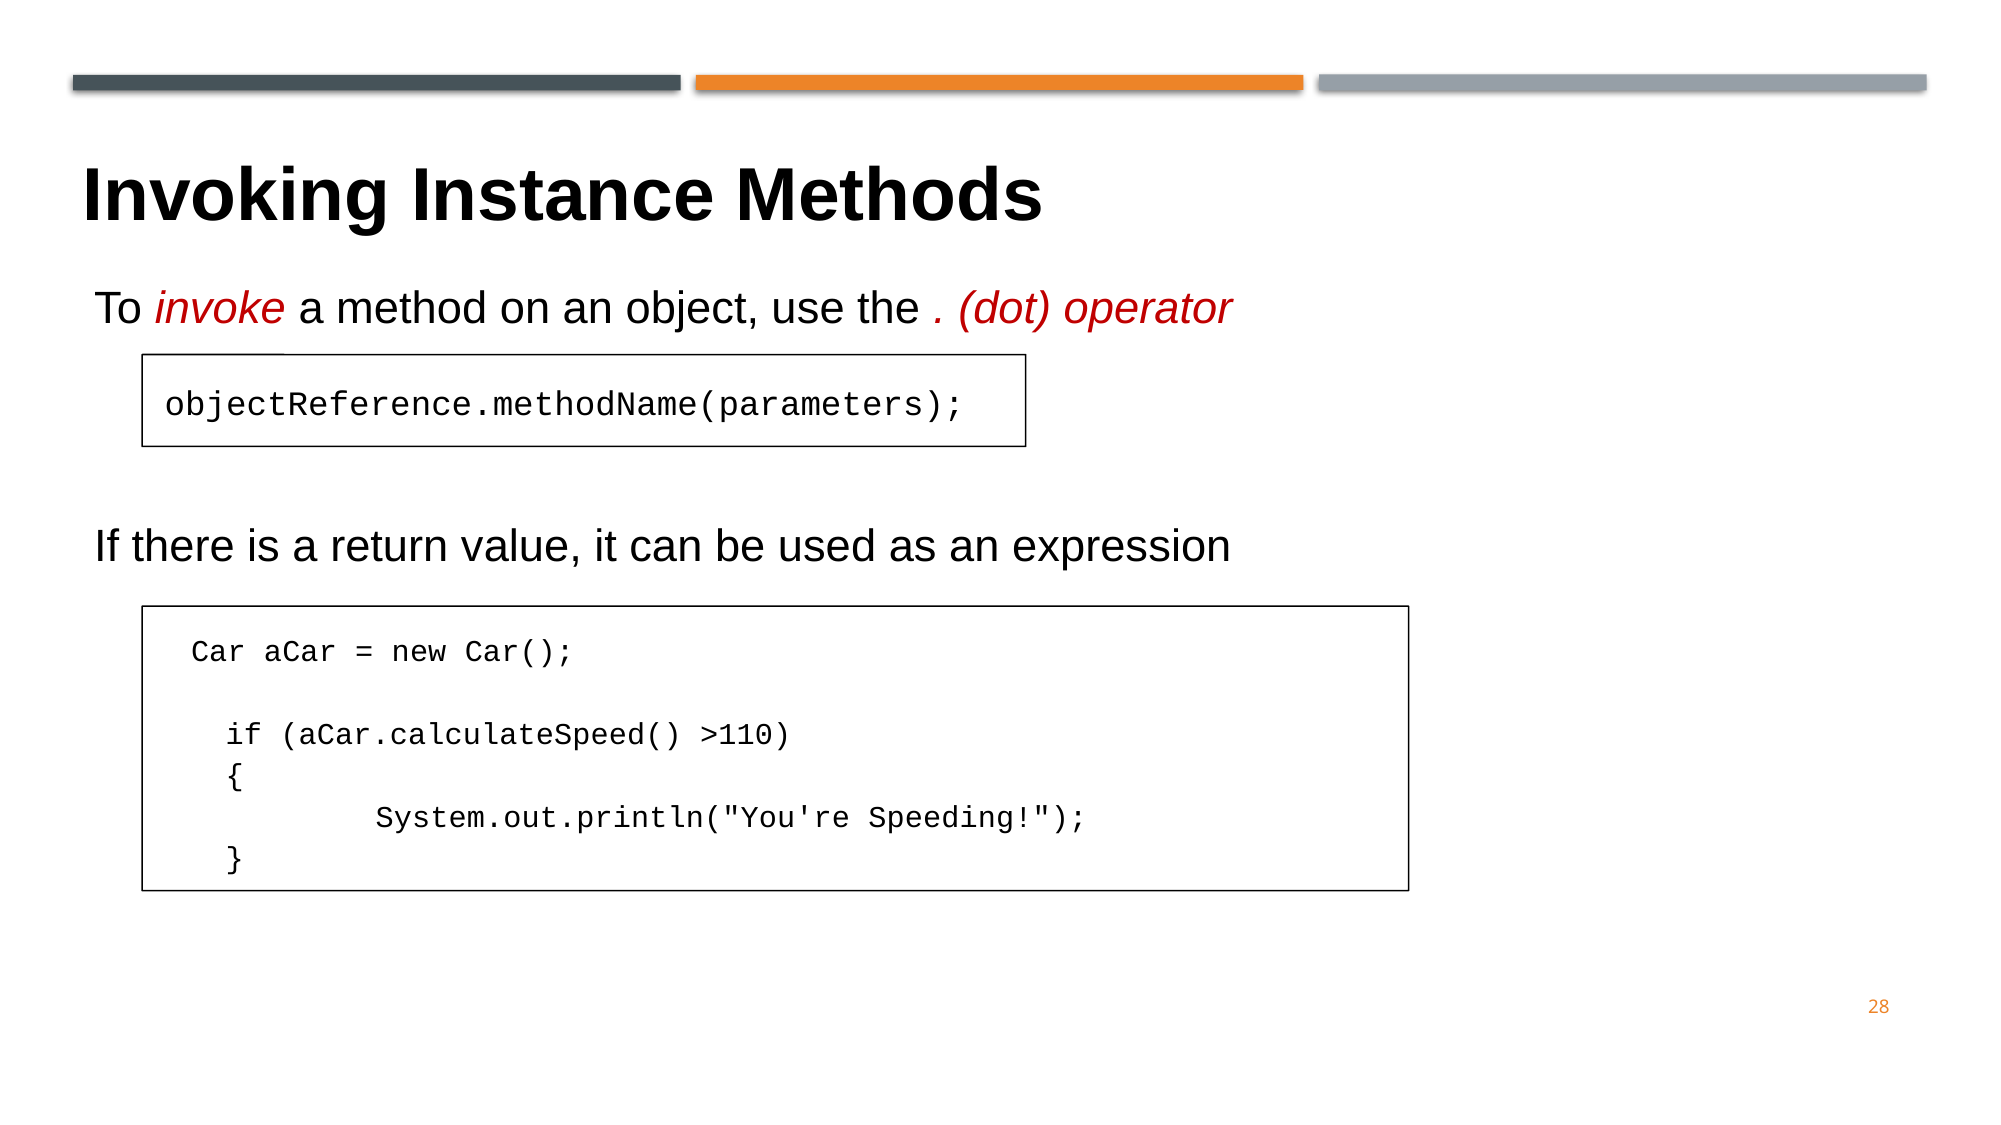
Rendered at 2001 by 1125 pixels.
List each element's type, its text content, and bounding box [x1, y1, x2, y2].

text_box Invoking Instance Methods [82, 145, 1247, 236]
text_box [141, 354, 1031, 447]
text_box Car aCar = new Car(); if (aCar.calculateSpeed() >110) { System.out.println("You're Speeding!"); } [191, 631, 1215, 916]
text_box [142, 606, 1409, 891]
text_box To invoke a method on an object, use the . (dot) operator If there is a return value, it can be used as an expression [94, 278, 1378, 658]
slide_number 28 [1732, 977, 1905, 1037]
